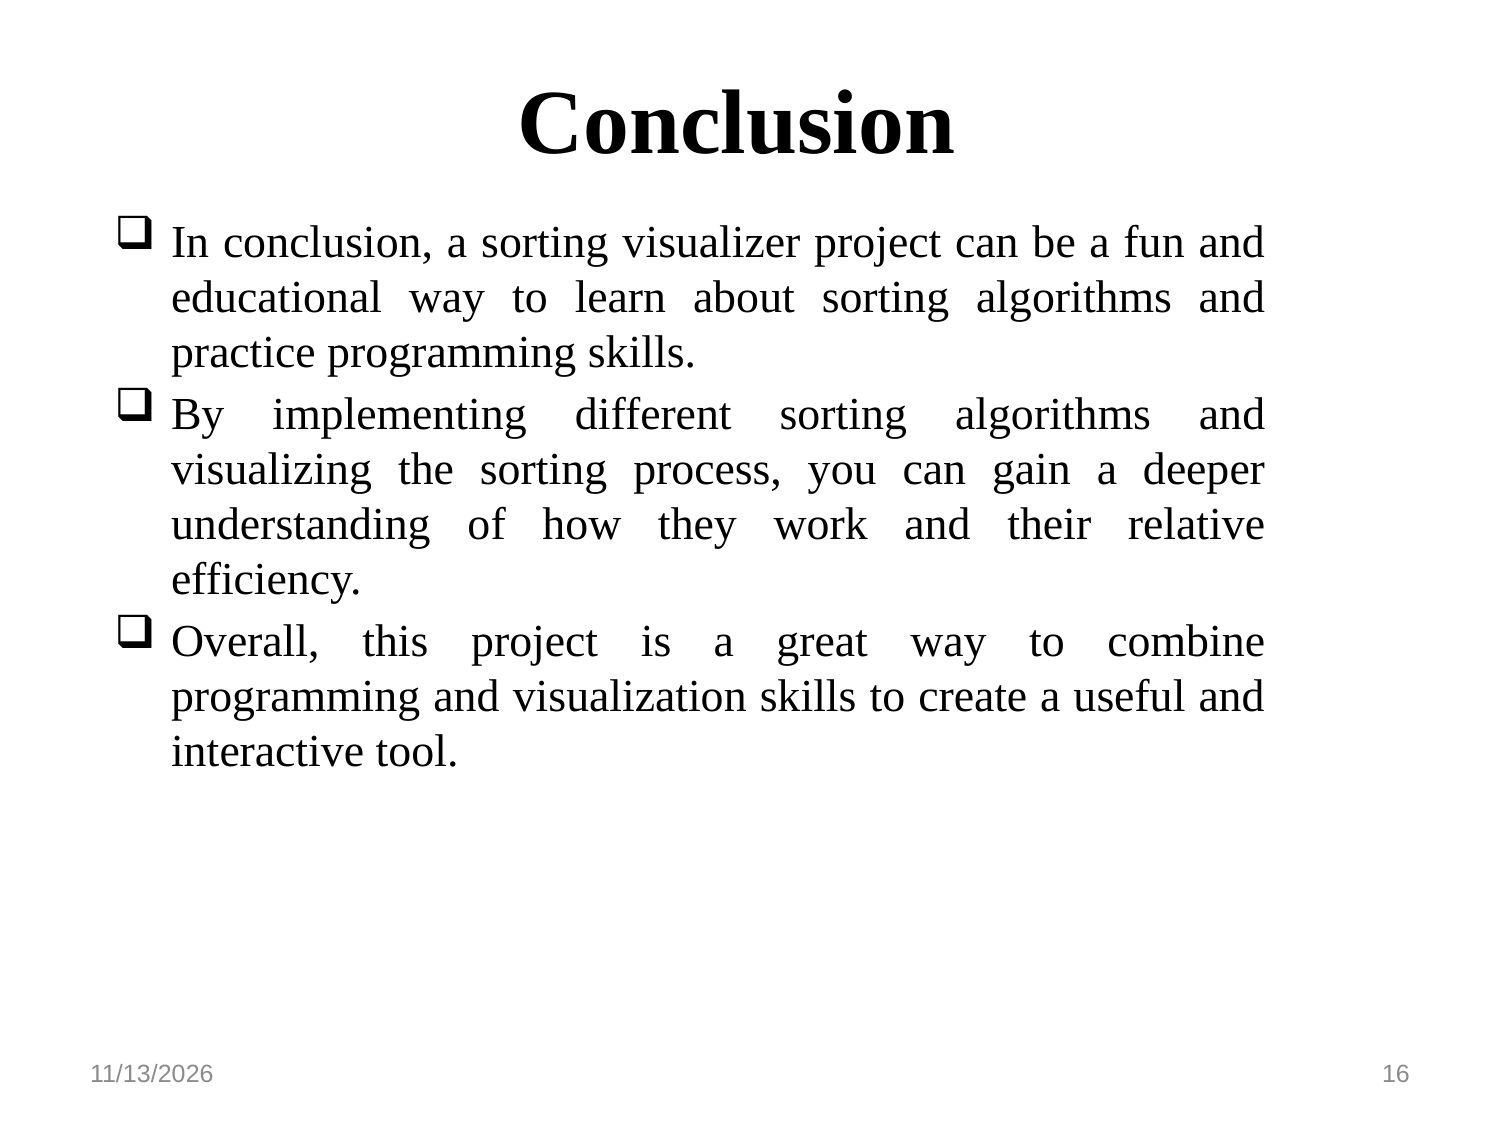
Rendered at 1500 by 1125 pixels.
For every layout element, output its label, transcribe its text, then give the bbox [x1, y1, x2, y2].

title Conclusion [502, 29, 985, 204]
list In conclusion, a sorting visualizer project can be a fun and educational way to learn about sorting algorithms and practice programming skills. By implementing different sorting algorithms and visualizing the sorting process, you can gain a deeper understanding of how they work and their relative efficiency. Overall, this project is a great way to combine programming and visualization skills to create a useful and interactive tool. [99, 204, 1281, 996]
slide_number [75, 1042, 425, 1103]
slide_number 16 [1074, 1042, 1425, 1103]
